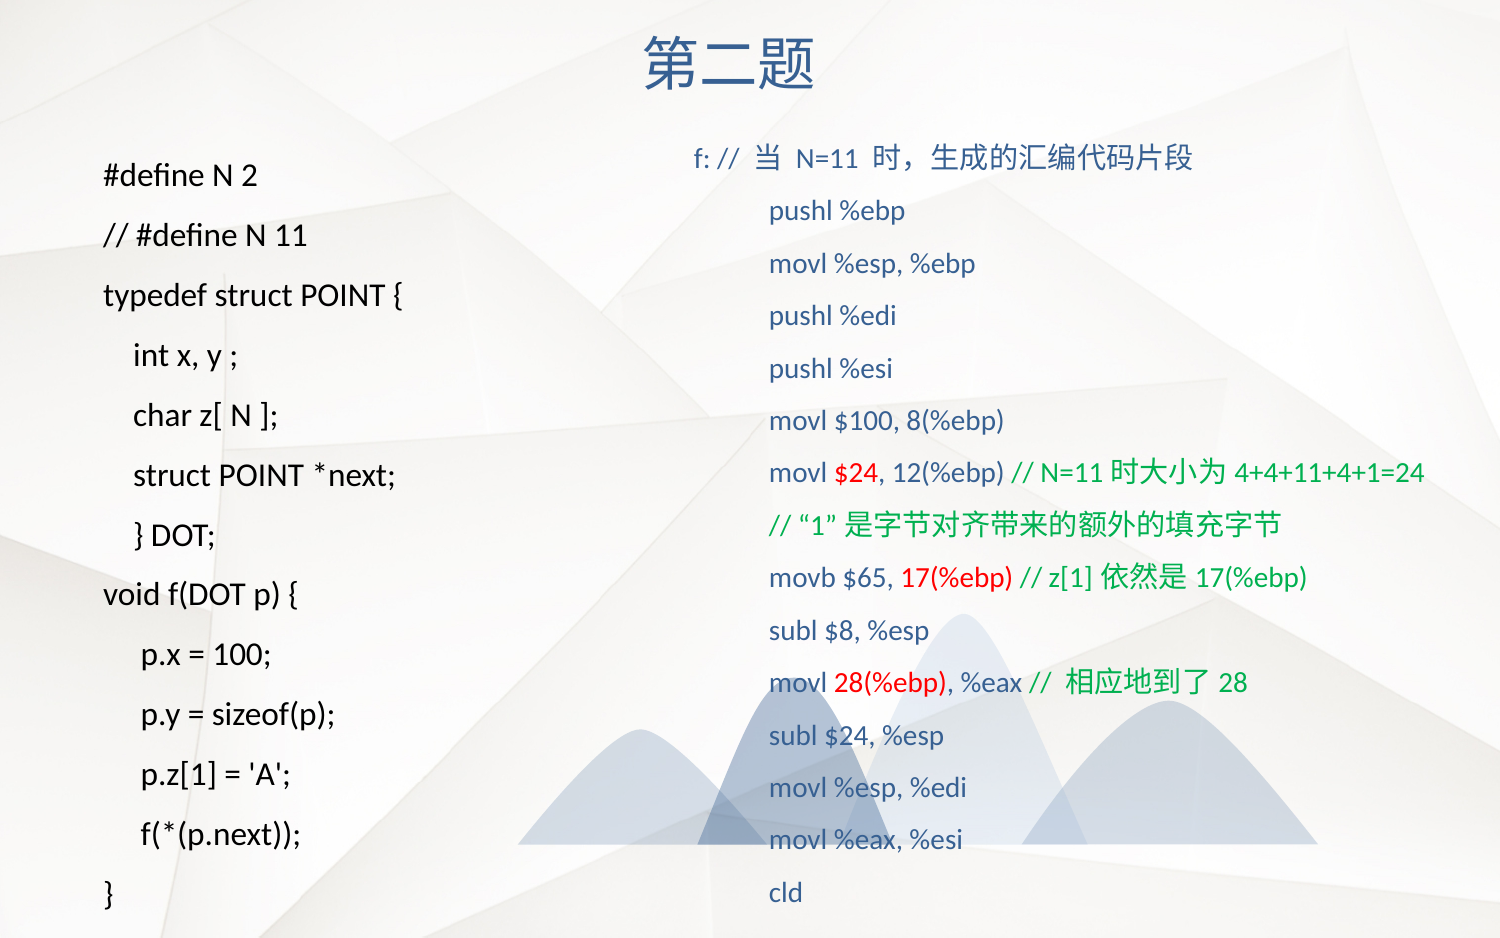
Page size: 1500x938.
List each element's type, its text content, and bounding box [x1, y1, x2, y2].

picture [0, 0, 1500, 938]
text_box f: // 当 N=11 时，生成的汇编代码片段 pushl %ebp movl %esp, %ebp pushl %edi pushl %esi movl $100, 8(%ebp) movl $24, 12(%ebp) // N=11时大小为4+4+11+4+1=24 // “1”是字节对齐带来的额外的填充字节 movb $65, 17(%ebp) // z[1]依然是17(%ebp) subl $8, %esp movl 28(%ebp), %eax // 相应地到了28 subl $24, %esp movl %esp, %edi movl %eax, %esi cld [679, 114, 1472, 915]
text_box #define N 2 // #define N 11 typedef struct POINT { int x, y ; char z[ N ]; struct POINT *next; } DOT; void f(DOT p) { p.x = 100; p.y = sizeof(p); p.z[1] = 'A'; f(*(p.next)); } [88, 126, 434, 920]
text_box [517, 729, 679, 845]
text_box 第二题 [218, 19, 1239, 105]
